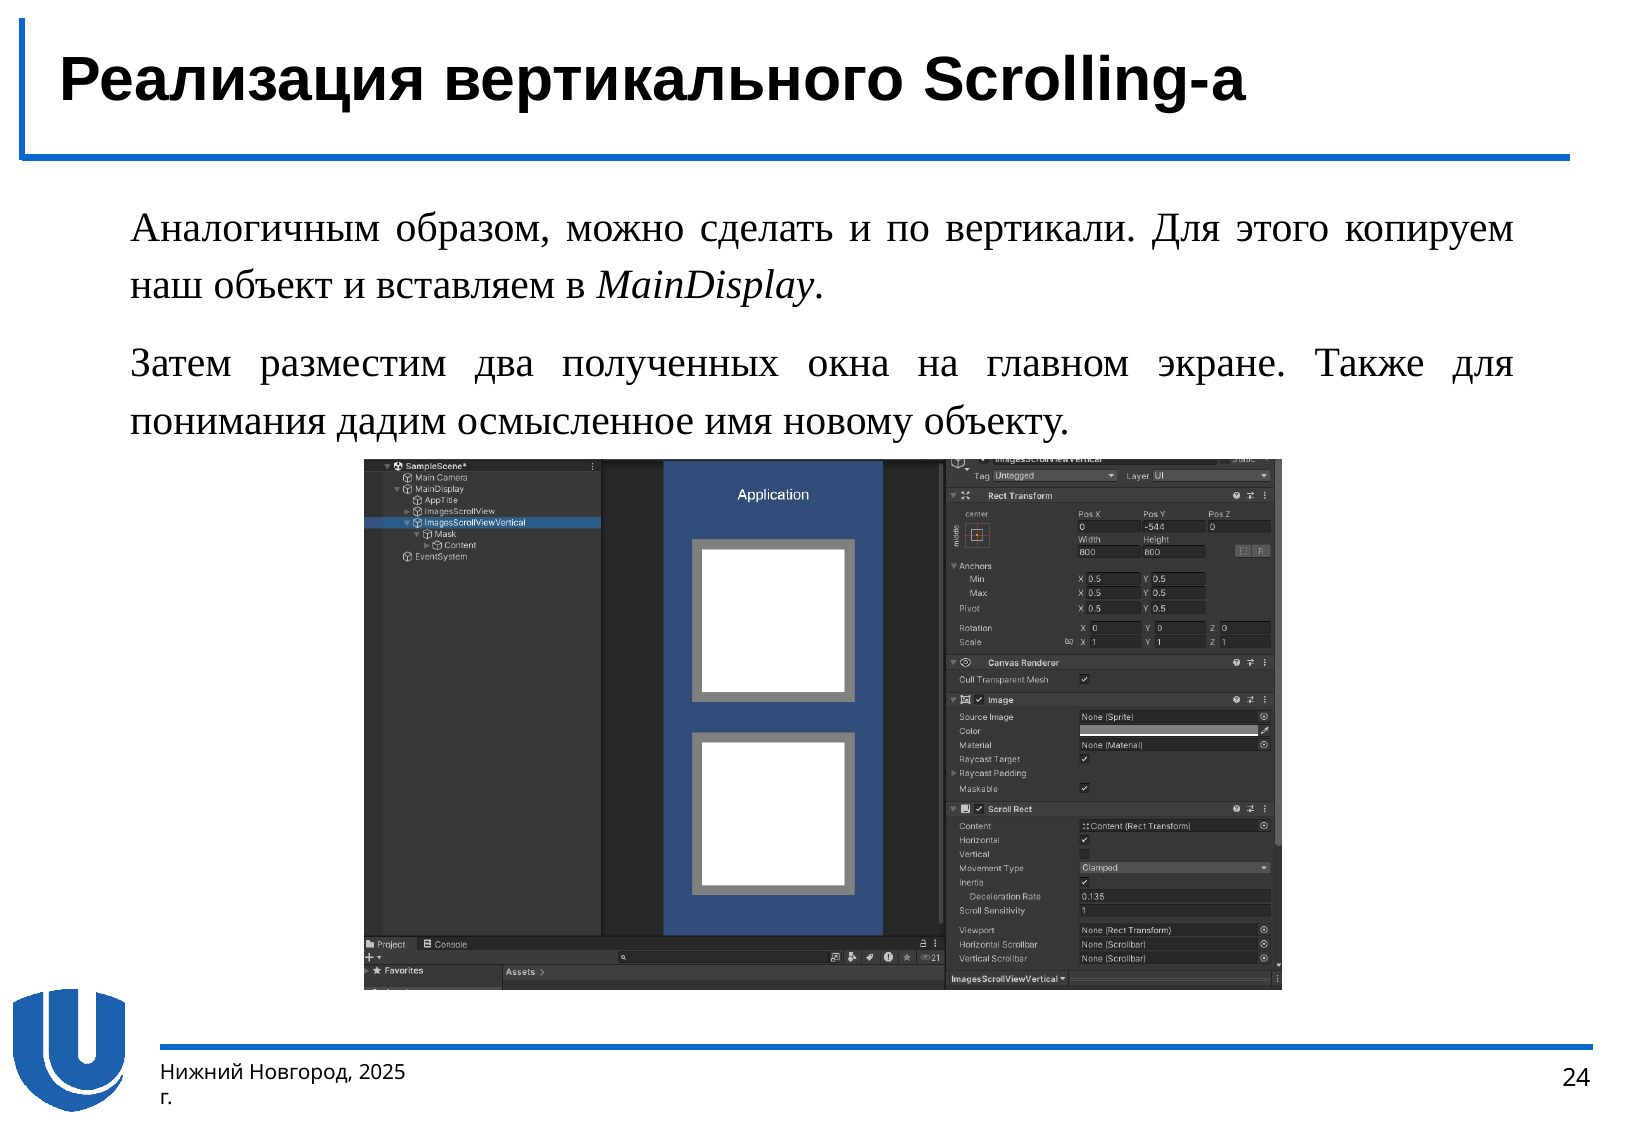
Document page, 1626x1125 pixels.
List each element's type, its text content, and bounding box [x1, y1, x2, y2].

picture [363, 458, 1282, 990]
title Реализация вертикального Scrolling-а [57, 36, 1530, 227]
slide_number 24 [1556, 1066, 1599, 1125]
text_box Аналогичным образом, можно сделать и по вертикали. Для этого копируем наш объект и вставляем в MainDisplay. Затем разместим два полученных окна на главном экране. Также для понимания дадим осмысленное имя новому объекту. [115, 184, 1530, 529]
slide_number Нижний Новгород, 2025 г. [157, 1058, 412, 1125]
picture [13, 988, 125, 1112]
